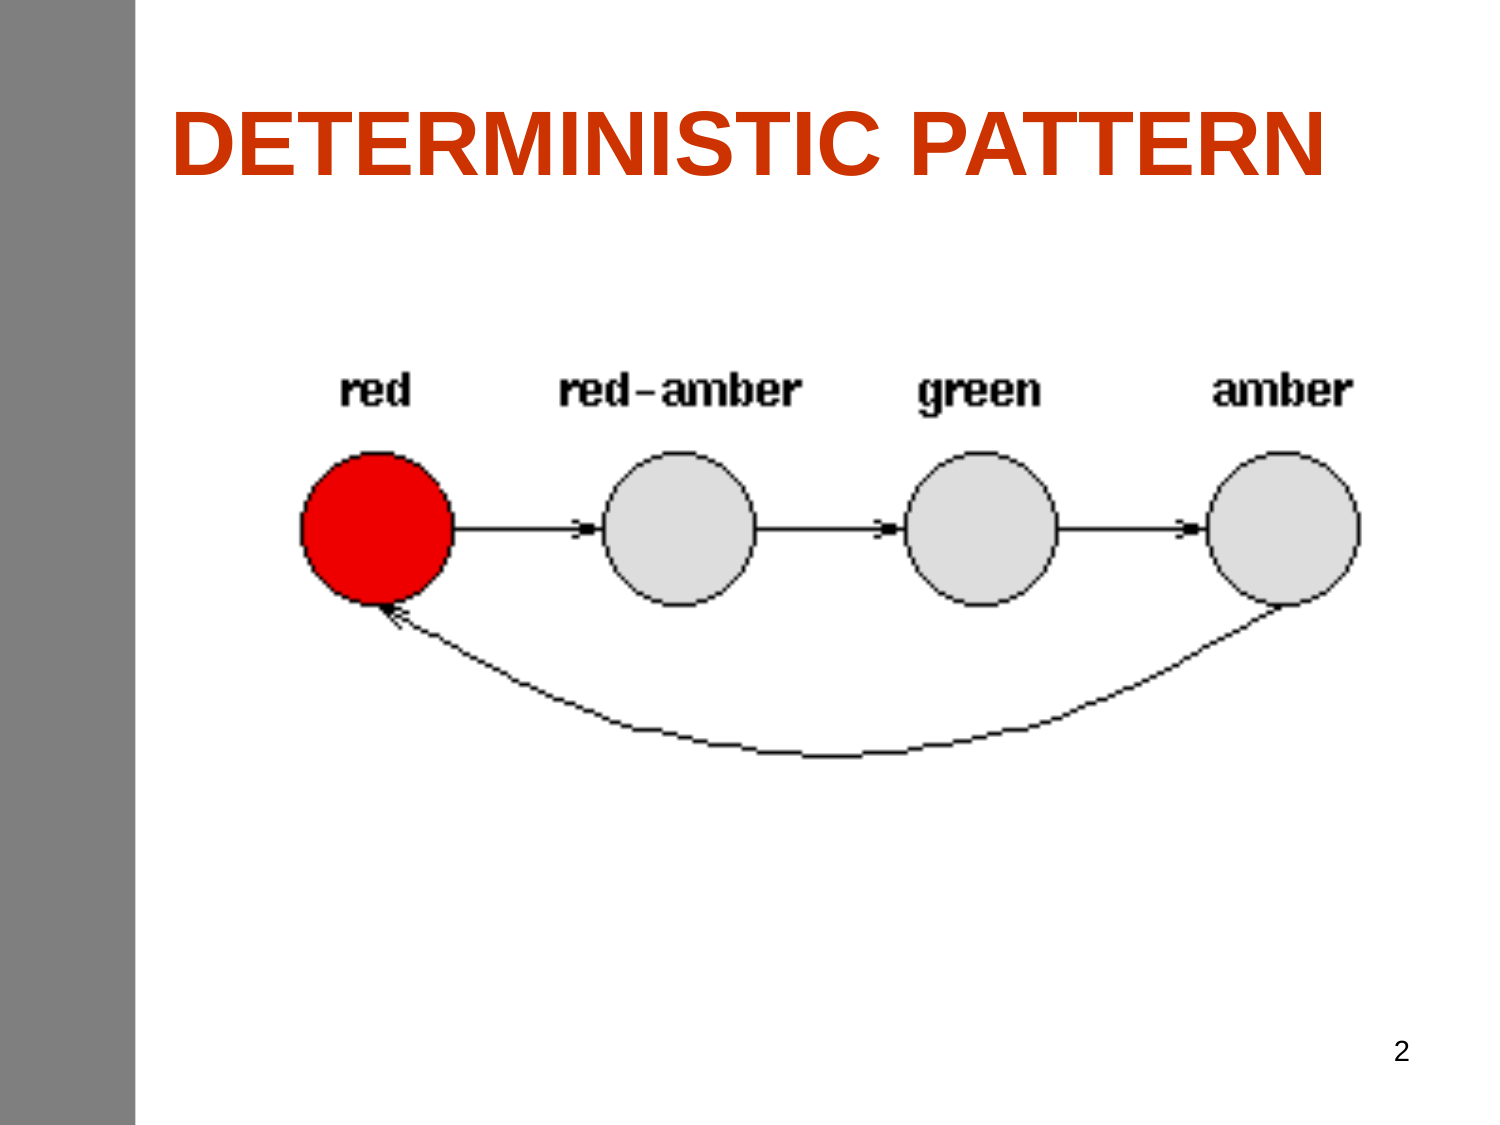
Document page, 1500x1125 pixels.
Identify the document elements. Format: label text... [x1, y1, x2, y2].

slide_number 2 [1074, 1024, 1426, 1103]
title DETERMINISTIC PATTERN [75, 45, 1425, 233]
picture [274, 362, 1396, 790]
